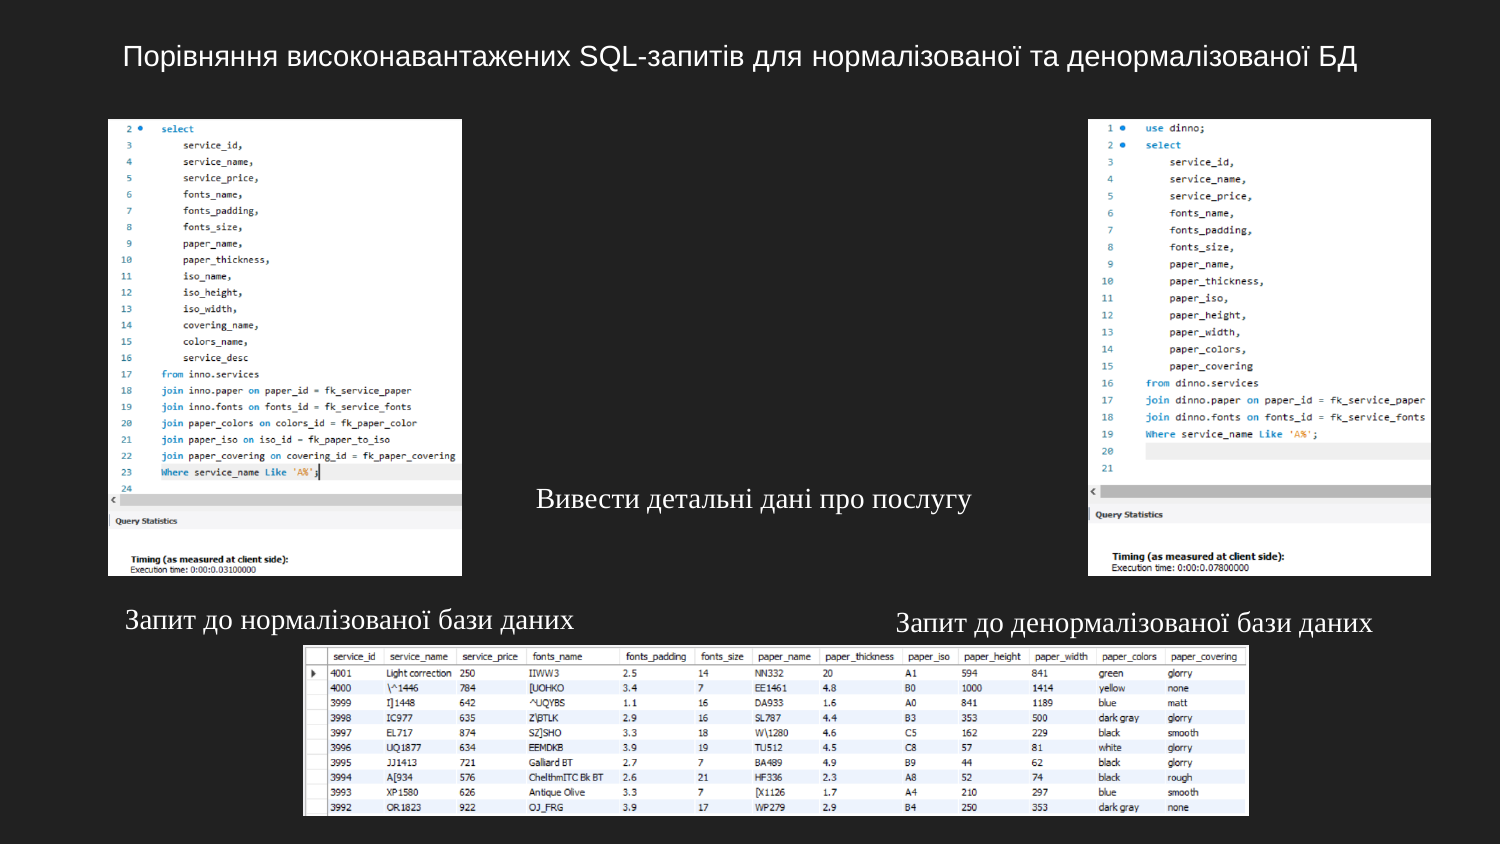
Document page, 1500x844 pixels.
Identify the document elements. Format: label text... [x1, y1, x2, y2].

picture [302, 645, 1249, 817]
picture [1088, 119, 1431, 577]
text_box Запит до нормалізованої бази даних [109, 582, 590, 643]
text_box Порівняння високонавантажених SQL-запитів для нормалізованої та денормалізованої БД [108, 30, 1500, 81]
picture [107, 119, 462, 577]
text_box Запит до денормалізованої бази даних [880, 585, 1389, 646]
text_box Вивести детальні дані про послугу [521, 472, 988, 522]
